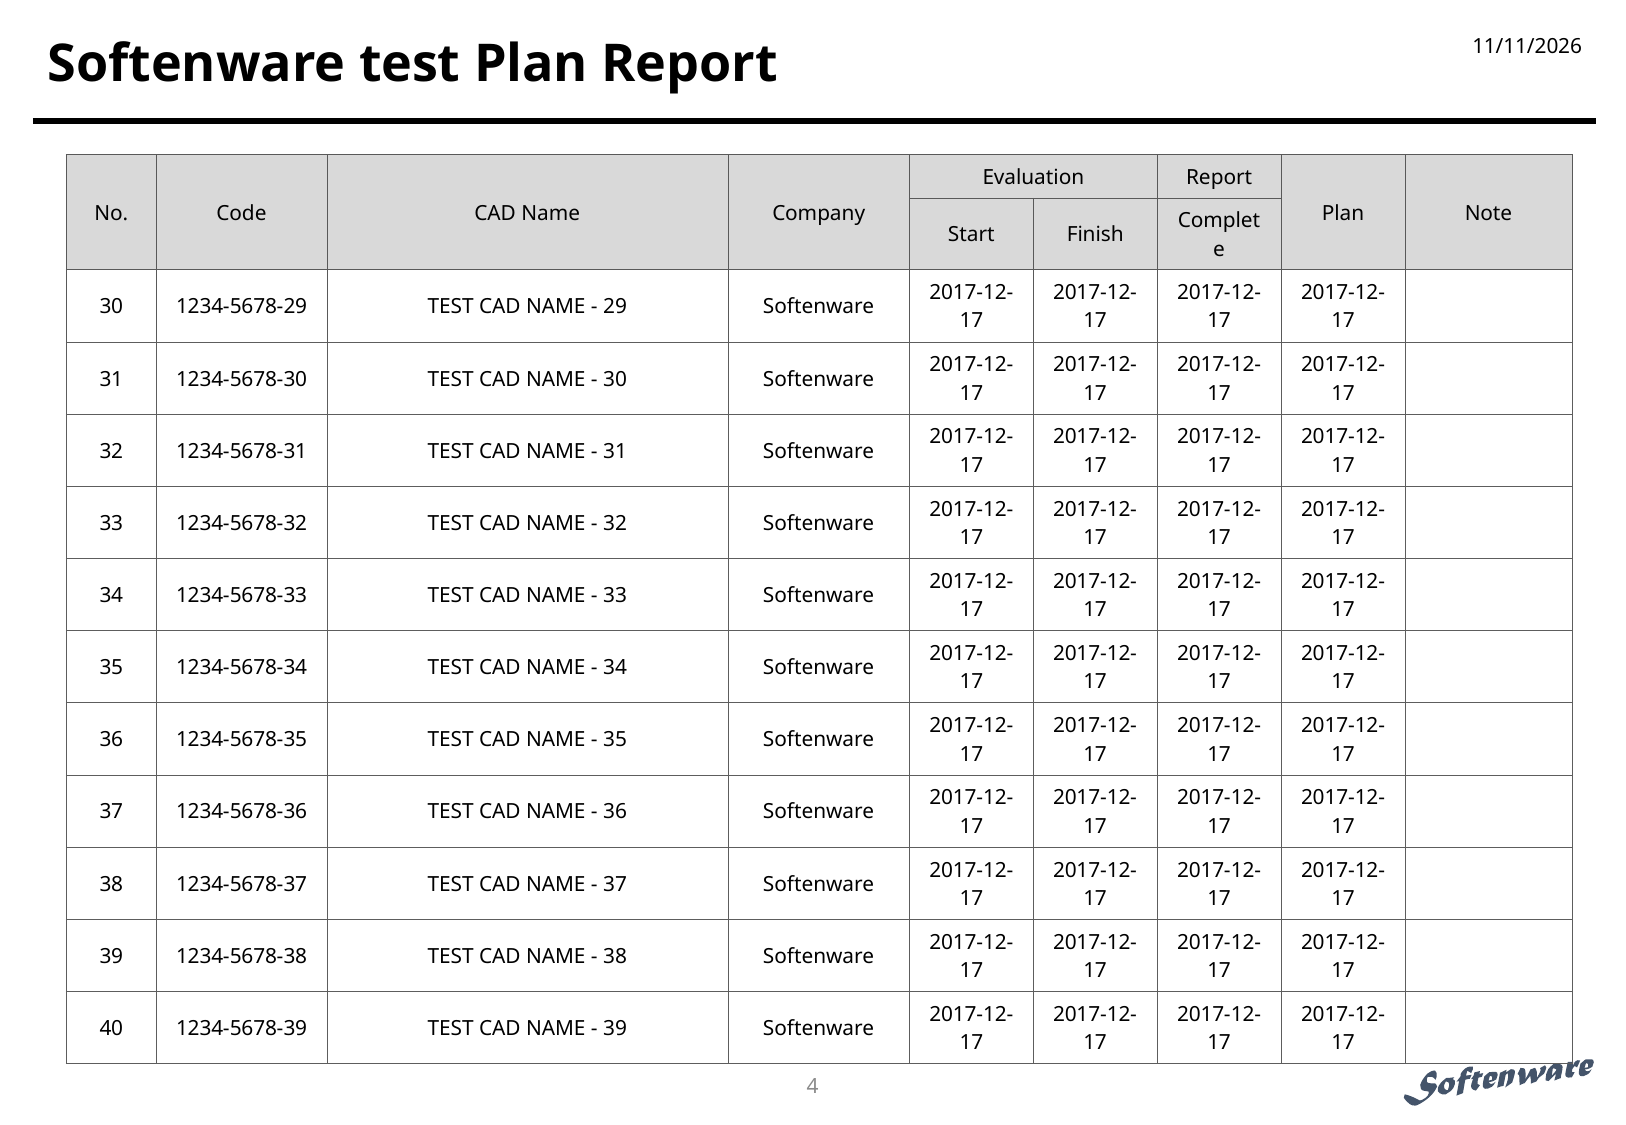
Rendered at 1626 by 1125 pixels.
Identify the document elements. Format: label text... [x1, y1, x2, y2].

table_cell [1406, 776, 1572, 847]
table_cell Softenware [729, 270, 909, 342]
table_cell 2017-12-17 [910, 415, 1033, 486]
table_header Plan [1282, 155, 1405, 269]
table_cell TEST CAD NAME - 35 [328, 703, 728, 775]
table_cell 2017-12-17 [910, 487, 1033, 558]
table_cell 2017-12-17 [1034, 848, 1157, 919]
table_cell TEST CAD NAME - 39 [328, 992, 728, 1063]
table_cell Softenware [729, 487, 909, 558]
table_cell Softenware [729, 920, 909, 991]
table_cell Complete [1158, 199, 1281, 269]
table_cell 2017-12-17 [910, 559, 1033, 630]
table_cell 2017-12-17 [1158, 631, 1281, 702]
table_cell 2017-12-17 [1158, 559, 1281, 630]
table_cell 38 [67, 848, 156, 919]
table_cell 1234-5678-36 [157, 776, 327, 847]
table_cell [1406, 415, 1572, 486]
table_cell 2017-12-17 [1282, 559, 1405, 630]
table_cell 1234-5678-38 [157, 920, 327, 991]
table_cell 2017-12-17 [1282, 487, 1405, 558]
table_cell 2017-12-17 [1034, 992, 1157, 1063]
table_cell Softenware [729, 992, 909, 1063]
table_cell 1234-5678-35 [157, 703, 327, 775]
table_cell 2017-12-17 [1034, 631, 1157, 702]
table_cell 2017-12-17 [1282, 343, 1405, 414]
table_cell 2017-12-17 [1158, 703, 1281, 775]
table_cell 2017-12-17 [910, 992, 1033, 1063]
table_cell 2017-12-17 [1158, 776, 1281, 847]
table_cell 2017-12-17 [1034, 559, 1157, 630]
table_cell 2017-12-17 [1282, 631, 1405, 702]
table_cell 1234-5678-37 [157, 848, 327, 919]
table_cell Softenware [729, 415, 909, 486]
table_header CAD Name [328, 155, 728, 269]
table_cell Softenware [729, 343, 909, 414]
table_cell 32 [67, 415, 156, 486]
table_cell 2017-12-17 [1282, 270, 1405, 342]
table_cell Softenware [729, 559, 909, 630]
table_cell 2017-12-17 [1282, 992, 1405, 1063]
table_cell 2017-12-17 [1158, 415, 1281, 486]
table_cell 1234-5678-39 [157, 992, 327, 1063]
table_cell Finish [1034, 199, 1157, 269]
table_cell 2017-12-17 [910, 270, 1033, 342]
table_cell 31 [67, 343, 156, 414]
slide_number 2 [784, 1066, 841, 1107]
table_cell 2017-12-17 [1282, 703, 1405, 775]
table_cell 2017-12-17 [910, 848, 1033, 919]
table_cell 1234-5678-33 [157, 559, 327, 630]
table_cell 2017-12-17 [1158, 270, 1281, 342]
table_cell 2017-12-17 [1282, 776, 1405, 847]
table_cell [1406, 848, 1572, 919]
table_cell 37 [67, 776, 156, 847]
table_cell 2017-12-17 [1034, 270, 1157, 342]
table_cell 35 [67, 631, 156, 702]
table_cell 2017-12-17 [1034, 415, 1157, 486]
table_cell TEST CAD NAME - 38 [328, 920, 728, 991]
table_cell 2017-12-17 [1158, 343, 1281, 414]
table_cell 2017-12-17 [1158, 920, 1281, 991]
table_cell 2017-12-17 [1034, 776, 1157, 847]
table_cell [1406, 487, 1572, 558]
table_cell Softenware [729, 848, 909, 919]
table_header Company [729, 155, 909, 269]
table_cell 2017-12-17 [1158, 848, 1281, 919]
table_header Code [157, 155, 327, 269]
table_cell [1406, 343, 1572, 414]
table_cell 2017-12-17 [910, 776, 1033, 847]
table_cell [1406, 559, 1572, 630]
table_cell TEST CAD NAME - 32 [328, 487, 728, 558]
table_cell TEST CAD NAME - 29 [328, 270, 728, 342]
table_cell 40 [67, 992, 156, 1063]
table_cell [1406, 920, 1572, 991]
table_header No. [67, 155, 156, 269]
table_cell 34 [67, 559, 156, 630]
table_cell [1406, 703, 1572, 775]
table_header Note [1406, 155, 1572, 269]
table_cell 1234-5678-34 [157, 631, 327, 702]
table_cell 2017-12-17 [1034, 703, 1157, 775]
table_cell TEST CAD NAME - 37 [328, 848, 728, 919]
table_cell Softenware [729, 776, 909, 847]
table_cell 1234-5678-30 [157, 343, 327, 414]
table_cell 33 [67, 487, 156, 558]
table_header Report [1158, 155, 1281, 198]
table_cell 2017-12-17 [910, 343, 1033, 414]
table_cell TEST CAD NAME - 33 [328, 559, 728, 630]
table_cell Softenware [729, 631, 909, 702]
title Softenware test Plan Report [33, 28, 1101, 101]
table_cell [1406, 270, 1572, 342]
table_cell 2017-12-17 [1034, 920, 1157, 991]
table_cell 2017-12-17 [1034, 343, 1157, 414]
table_cell 2017-12-17 [910, 631, 1033, 702]
table_cell 36 [67, 703, 156, 775]
table_cell Start [910, 199, 1033, 269]
table_cell 1234-5678-31 [157, 415, 327, 486]
table_cell [1406, 631, 1572, 702]
table_cell 2017-12-17 [910, 703, 1033, 775]
table_cell 2017-12-17 [1034, 487, 1157, 558]
table_cell 2017-12-17 [910, 920, 1033, 991]
table_cell Softenware [729, 703, 909, 775]
table_cell TEST CAD NAME - 34 [328, 631, 728, 702]
table_cell 2017-12-17 [1158, 992, 1281, 1063]
table_cell 1234-5678-29 [157, 270, 327, 342]
table_cell 2017-12-17 [1282, 848, 1405, 919]
table_cell 39 [67, 920, 156, 991]
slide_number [1434, 25, 1597, 66]
table_cell 2017-12-17 [1282, 415, 1405, 486]
table_header Evaluation [910, 155, 1157, 198]
table_cell 30 [67, 270, 156, 342]
table_cell 2017-12-17 [1158, 487, 1281, 558]
table_cell TEST CAD NAME - 30 [328, 343, 728, 414]
table_cell [1406, 992, 1572, 1063]
table_cell 1234-5678-32 [157, 487, 327, 558]
table_cell 2017-12-17 [1282, 920, 1405, 991]
table_cell TEST CAD NAME - 36 [328, 776, 728, 847]
table_cell TEST CAD NAME - 31 [328, 415, 728, 486]
